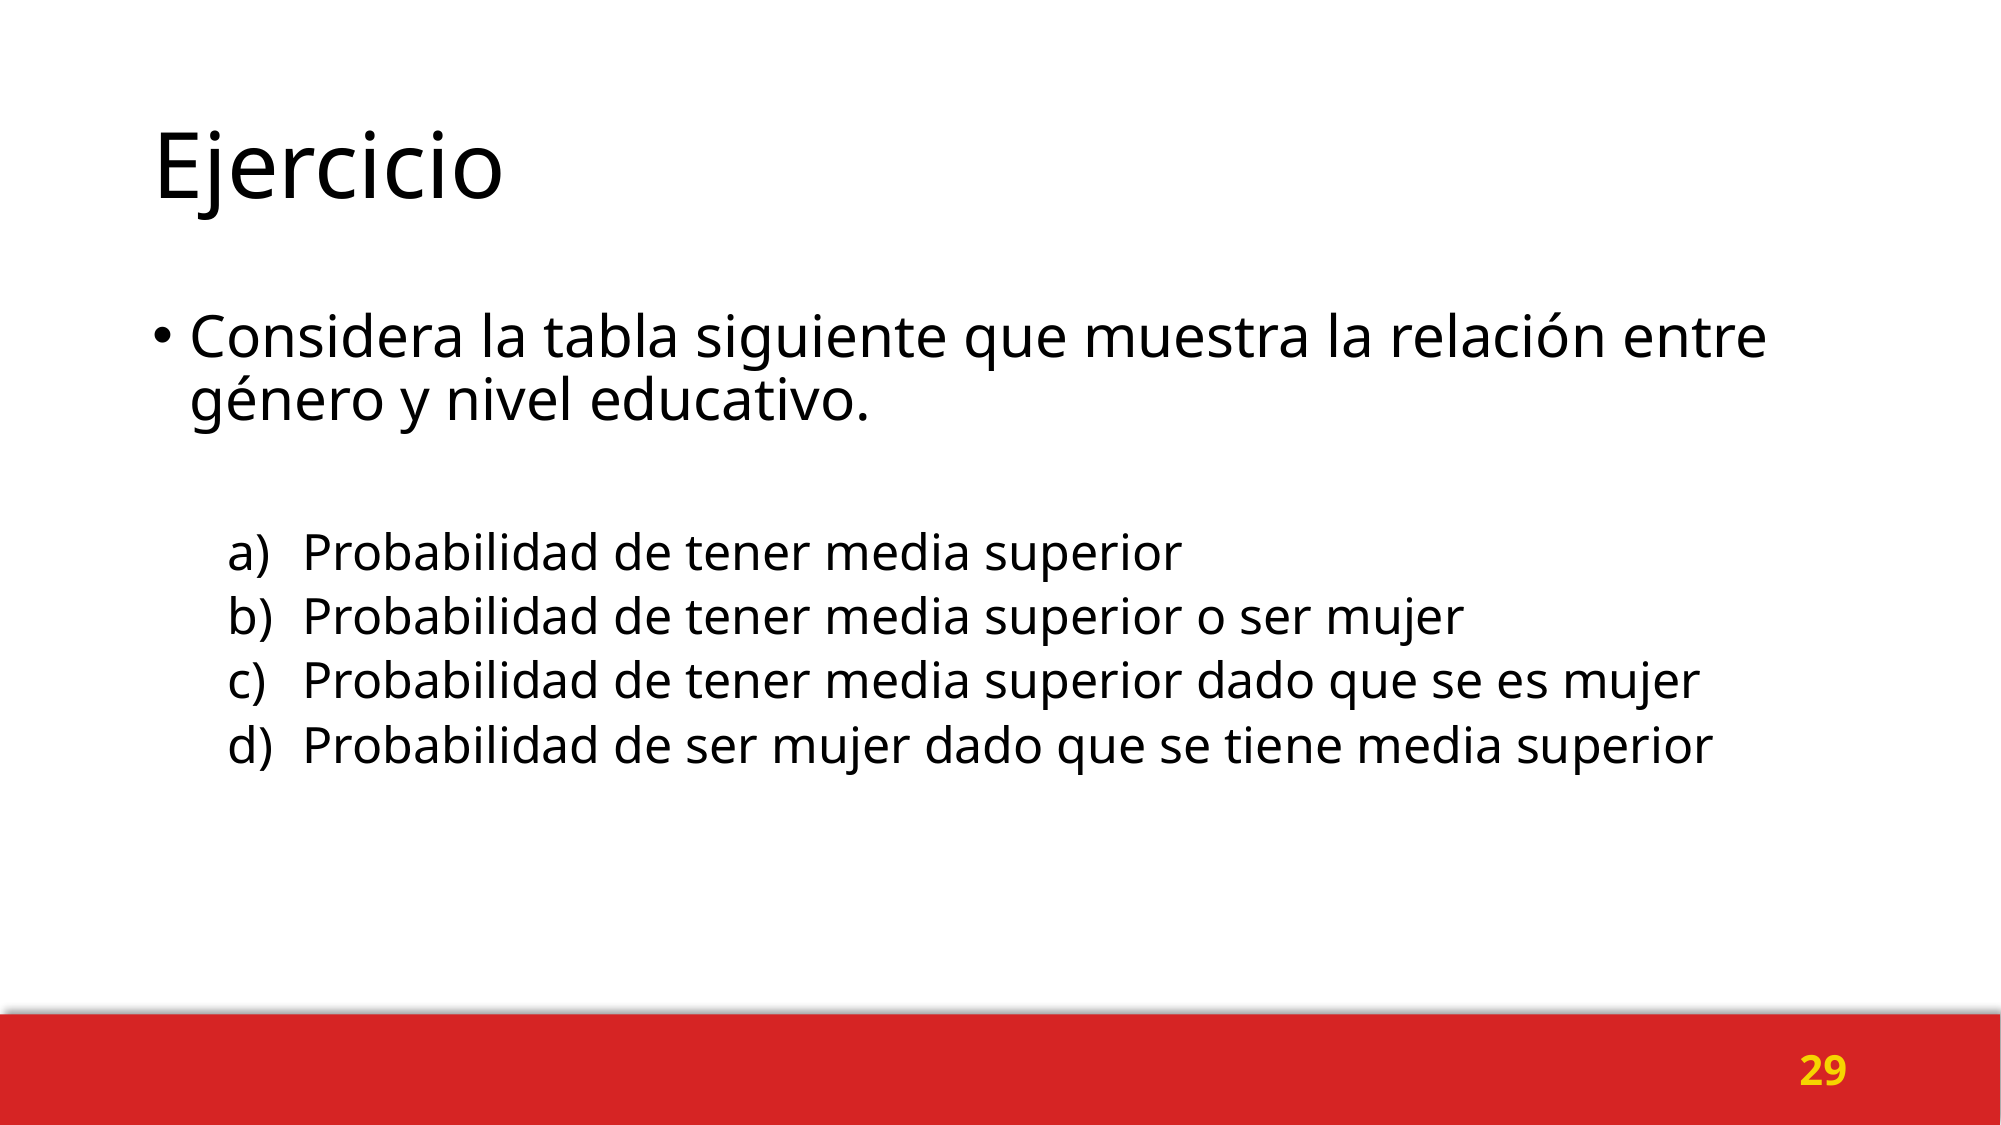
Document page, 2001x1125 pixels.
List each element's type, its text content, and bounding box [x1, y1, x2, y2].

slide_number 29 [1412, 1042, 1863, 1103]
title Ejercicio [137, 59, 1863, 278]
list Considera la tabla siguiente que muestra la relación entre género y nivel educativo. Probabilidad de tener media superior Probabilidad de tener media superior o ser mujer Probabilidad de tener media superior dado que se es mujer Probabilidad de ser mujer dado que se tiene media superior [137, 299, 1863, 964]
